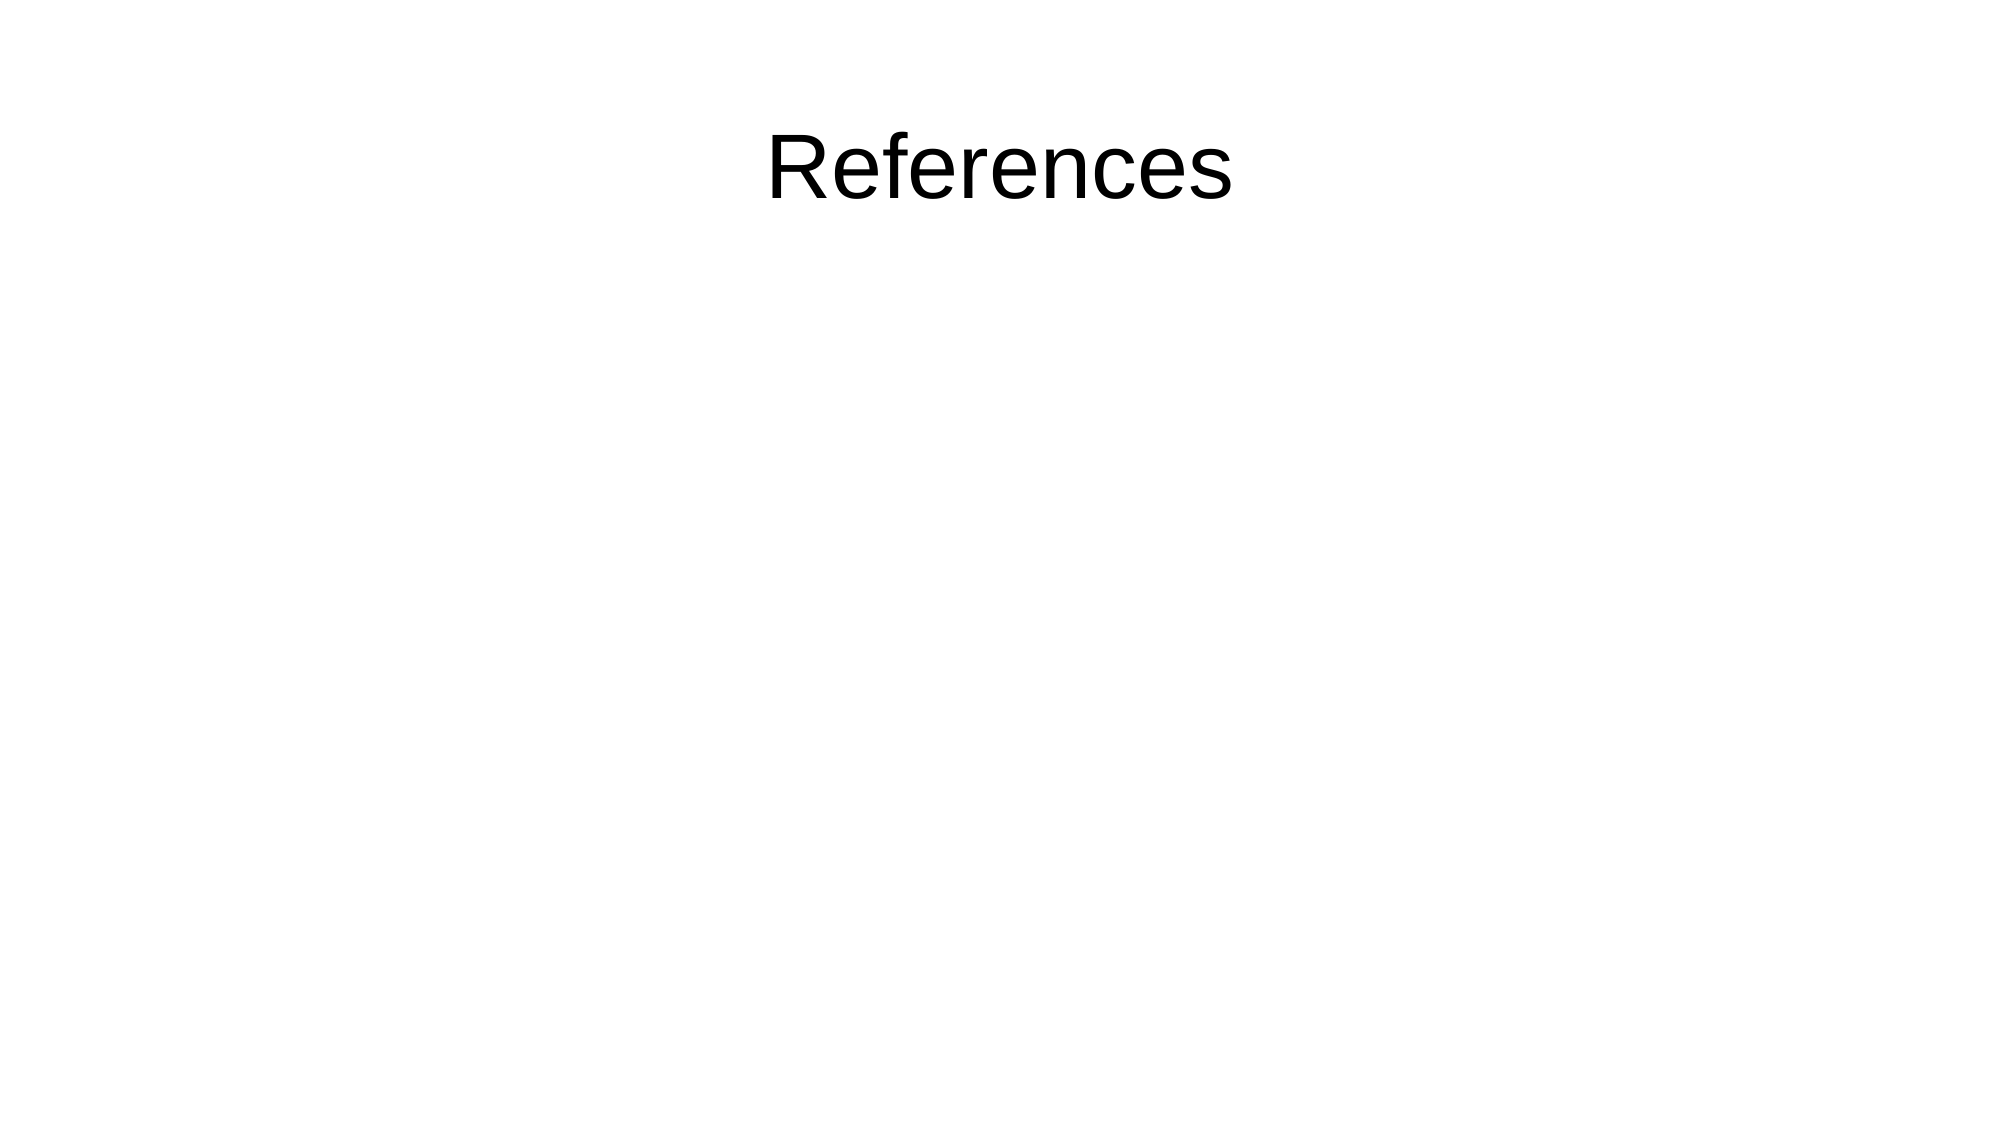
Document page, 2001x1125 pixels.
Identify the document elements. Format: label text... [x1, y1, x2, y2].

title References [137, 59, 1863, 278]
